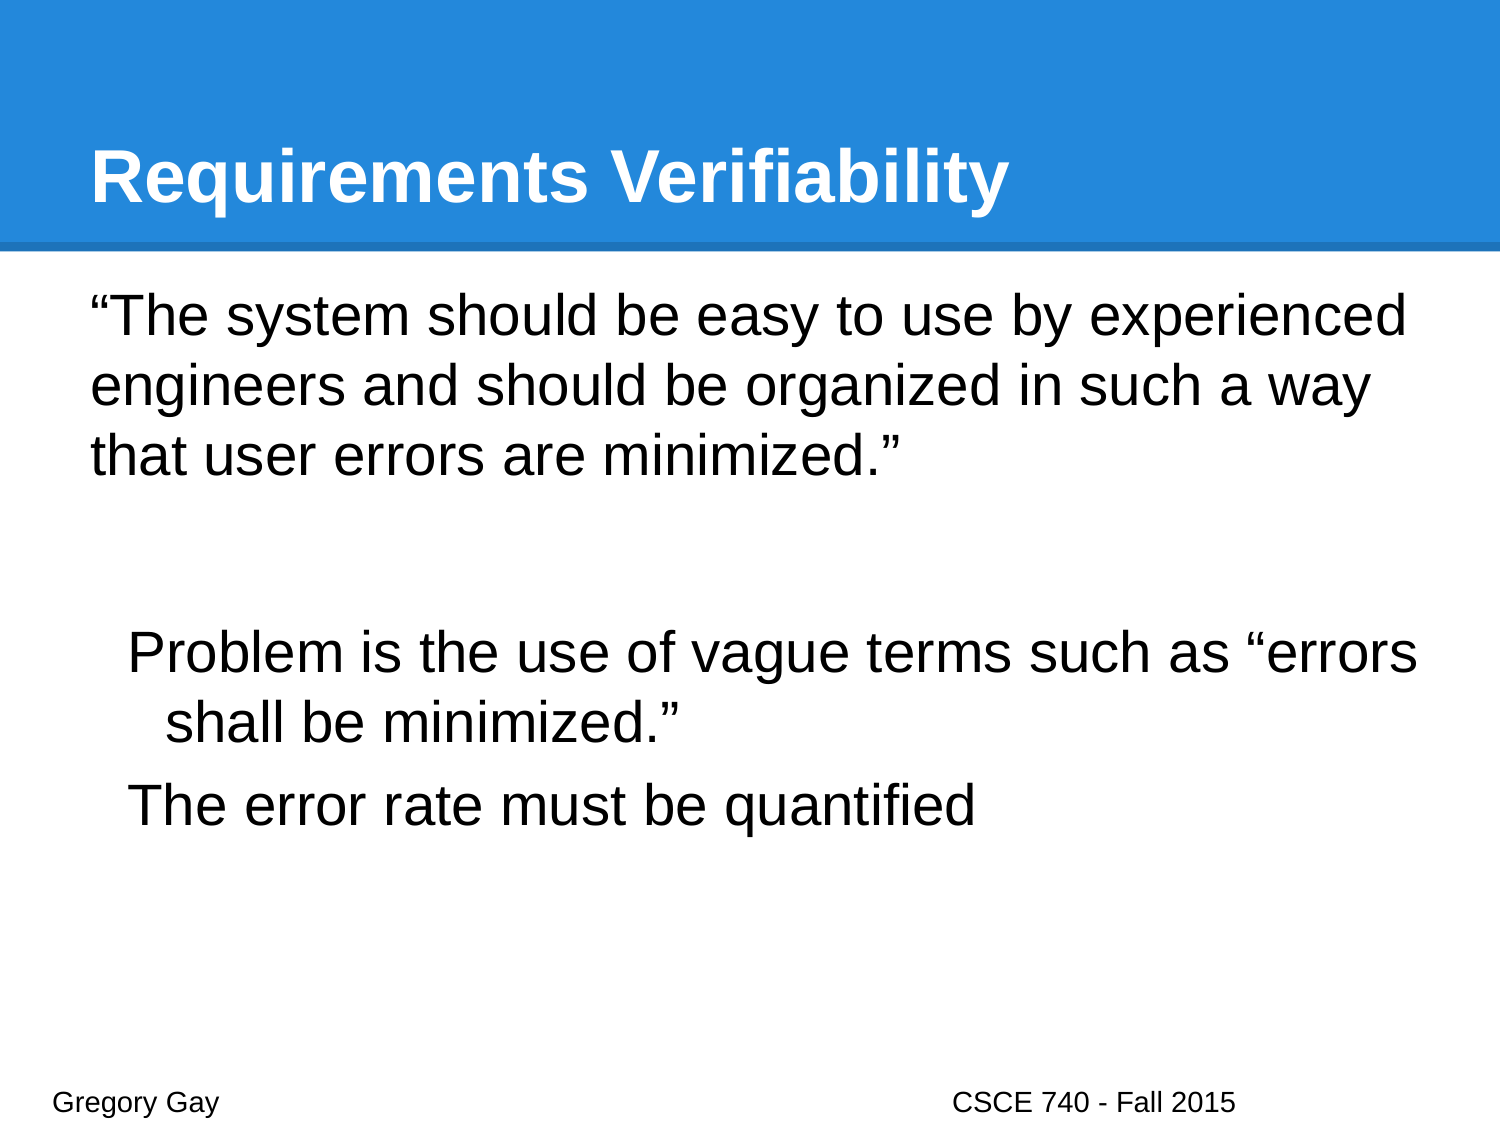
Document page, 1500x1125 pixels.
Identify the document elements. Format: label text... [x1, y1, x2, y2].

title Requirements Verifiability [75, 45, 1425, 233]
list Problem is the use of vague terms such as “errors shall be minimized.” The error rate must be quantified [75, 599, 1500, 949]
text_box Gregory Gay CSCE 740 - Fall 2015 14 [37, 1068, 1463, 1114]
list “The system should be easy to use by experienced engineers and should be organized in such a way that user errors are minimized.” [75, 262, 1500, 599]
